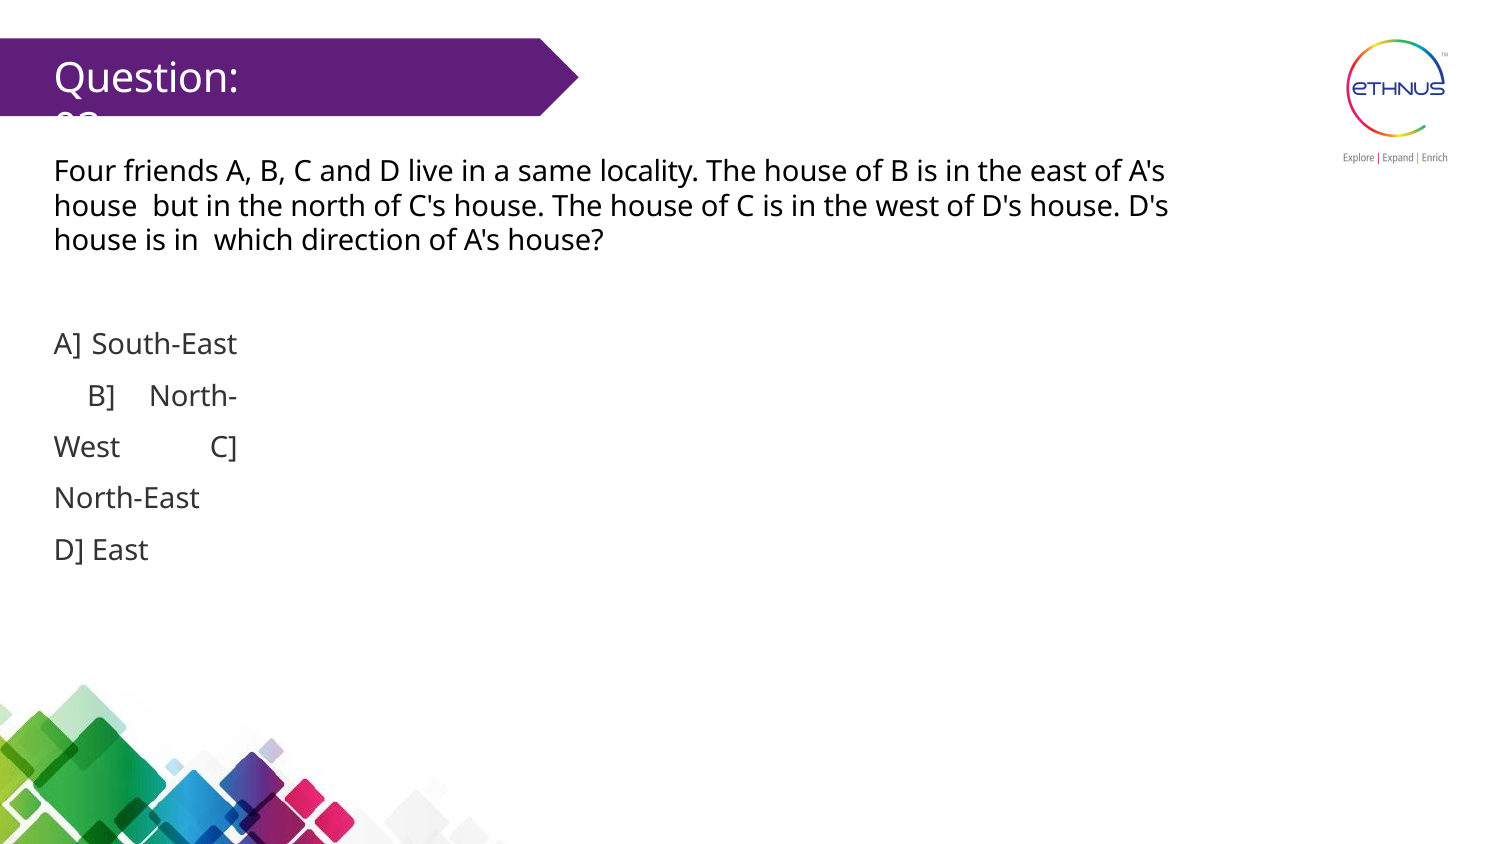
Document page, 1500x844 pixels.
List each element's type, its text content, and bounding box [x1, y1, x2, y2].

picture [0, 674, 511, 844]
picture [1343, 38, 1463, 164]
text_box Four friends A, B, C and D live in a same locality. The house of B is in the east of A's house but in the north of C's house. The house of C is in the west of D's house. D's house is in which direction of A's house? A] South-East B] North-West C] North-East D] East [51, 149, 1227, 566]
title Question: 03 [51, 48, 289, 149]
